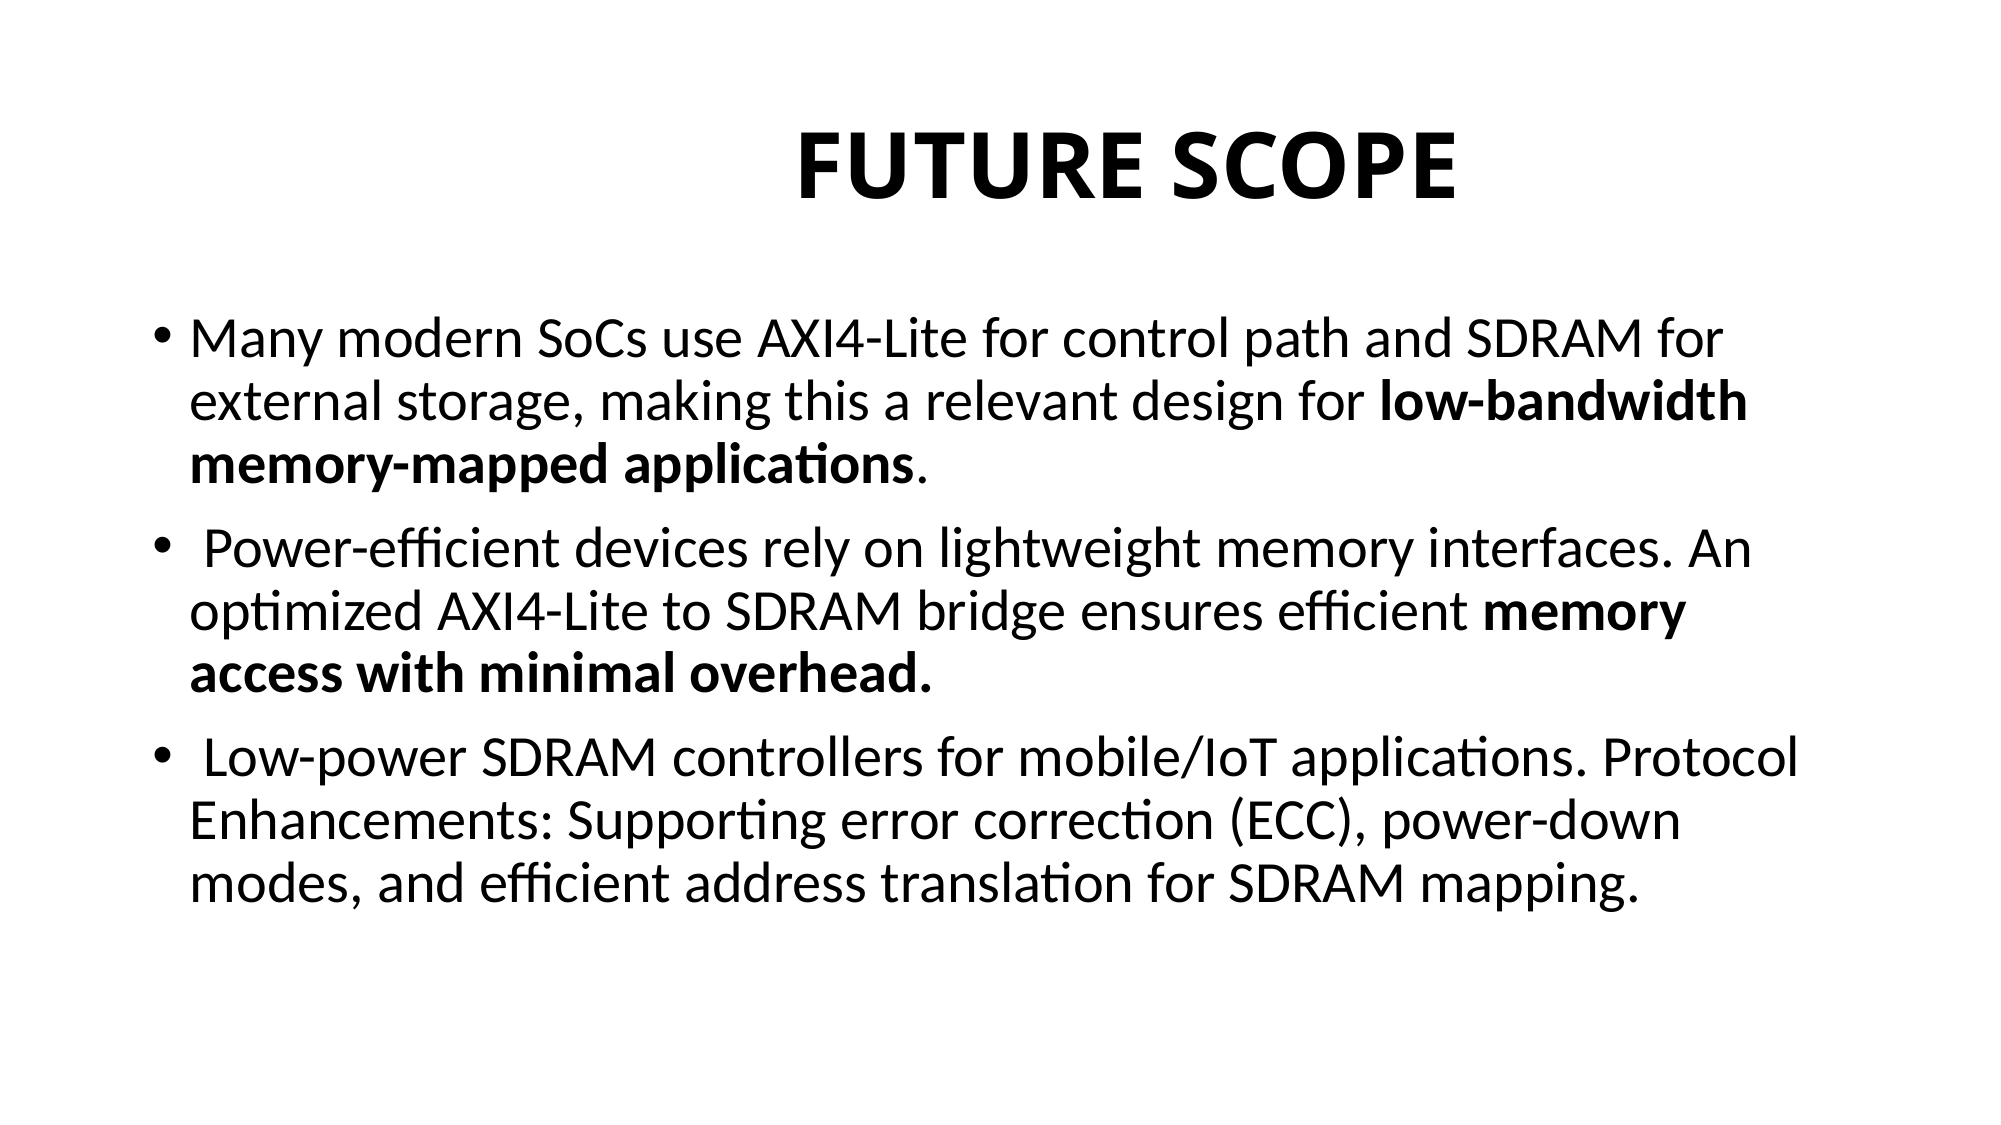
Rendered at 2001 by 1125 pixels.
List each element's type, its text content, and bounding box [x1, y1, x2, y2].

title FUTURE SCOPE [137, 59, 1863, 278]
list Many modern SoCs use AXI4-Lite for control path and SDRAM for external storage, making this a relevant design for low-bandwidth memory-mapped applications. Power-efficient devices rely on lightweight memory interfaces. An optimized AXI4-Lite to SDRAM bridge ensures efficient memory access with minimal overhead. Low-power SDRAM controllers for mobile/IoT applications. Protocol Enhancements: Supporting error correction (ECC), power-down modes, and efficient address translation for SDRAM mapping. [137, 299, 1863, 1014]
